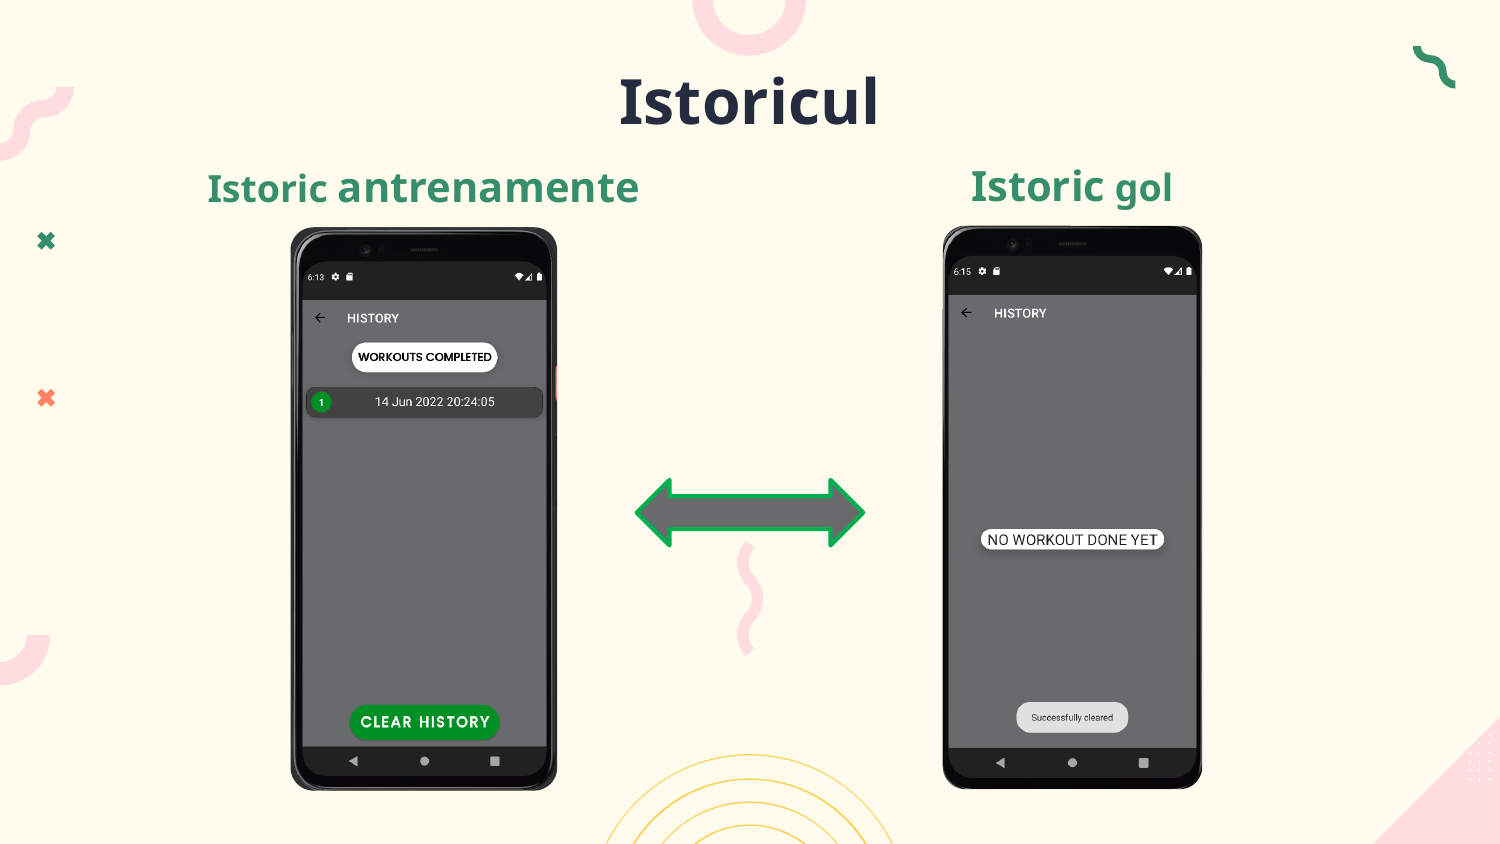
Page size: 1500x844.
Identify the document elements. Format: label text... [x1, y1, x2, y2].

title Istoric antrenamente [133, 142, 715, 226]
picture [942, 225, 1203, 790]
picture [290, 226, 558, 791]
text_box [737, 540, 764, 657]
text_box [634, 477, 866, 548]
title Istoricul [118, 58, 1382, 141]
title Istoric gol [944, 140, 1200, 224]
